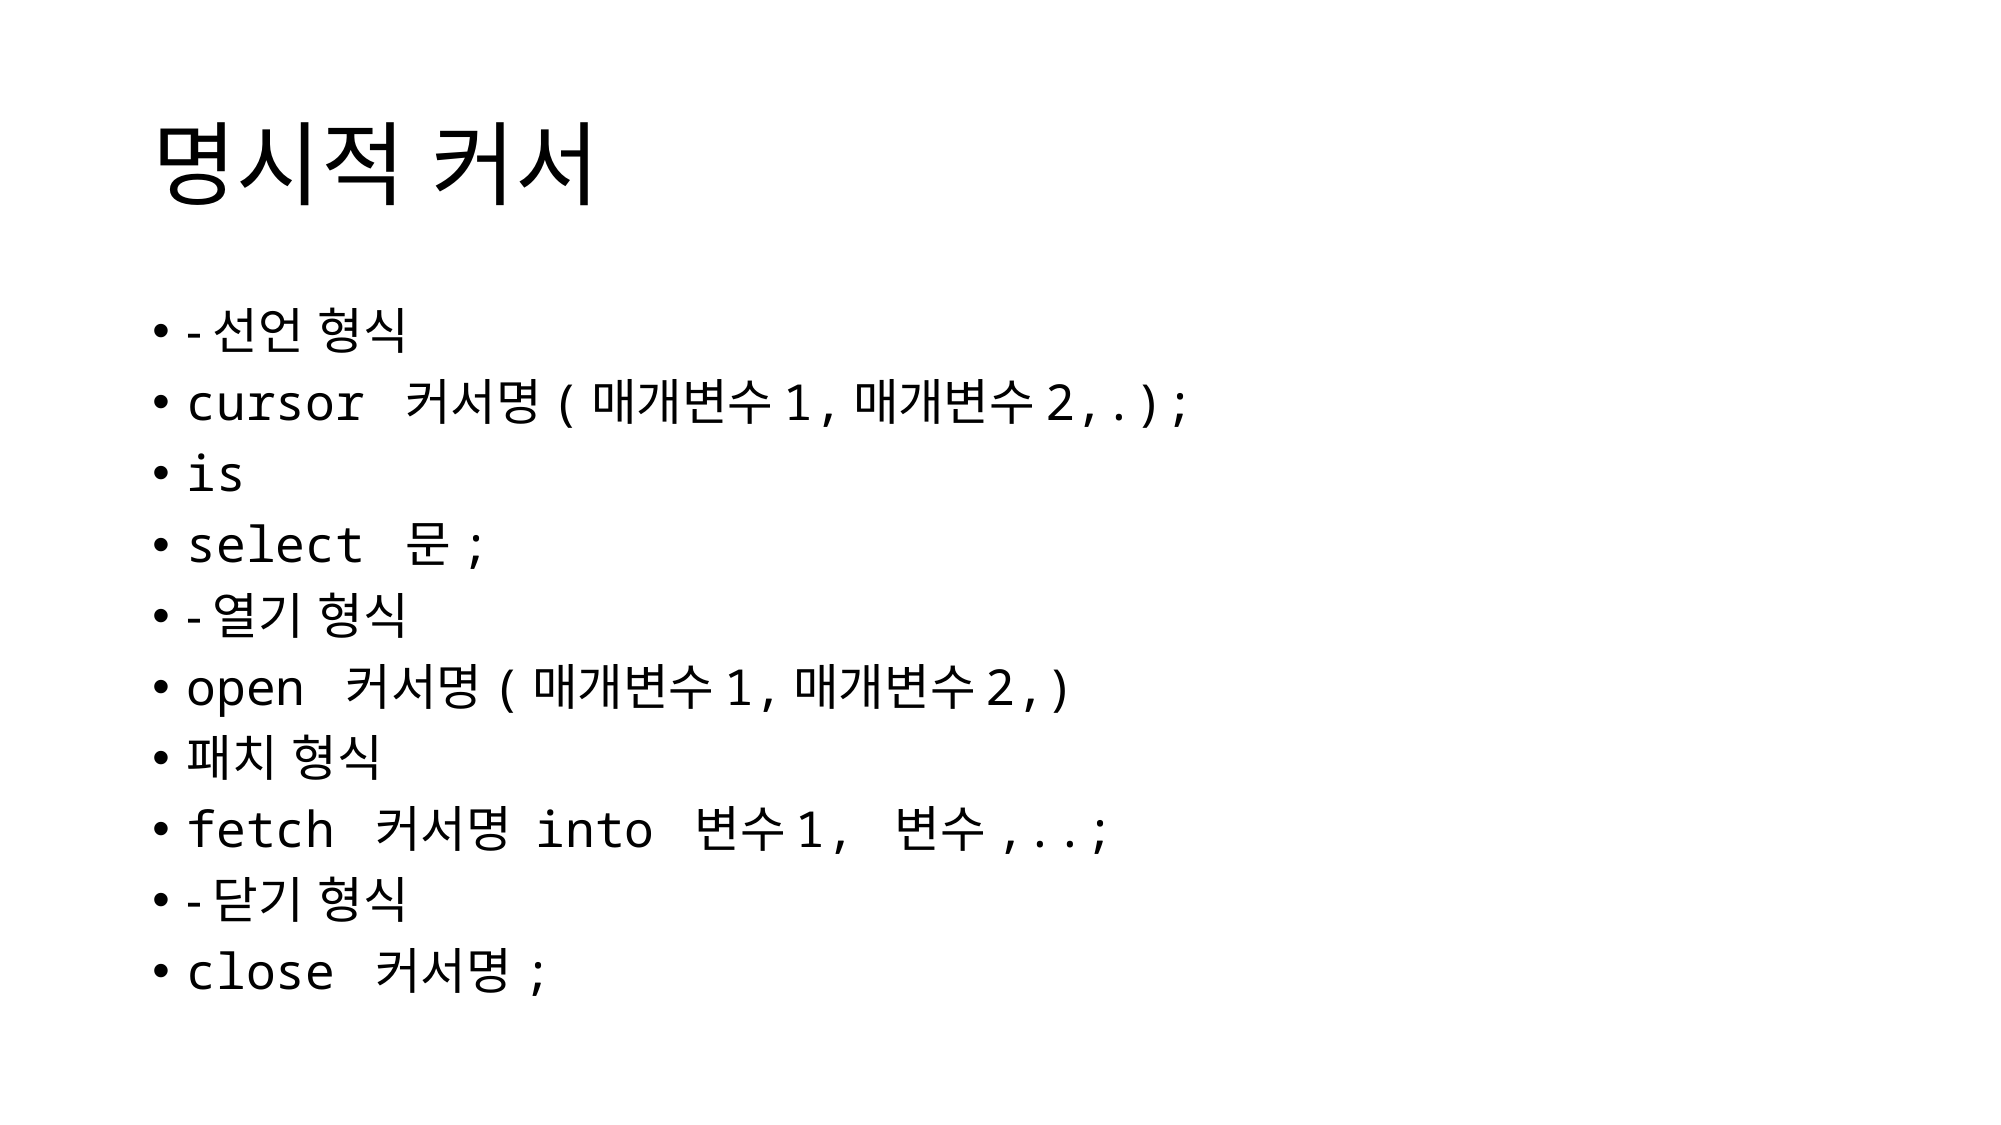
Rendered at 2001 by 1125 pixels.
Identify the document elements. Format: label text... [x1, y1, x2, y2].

title 명시적 커서 [137, 59, 1863, 278]
list -선언 형식 cursor 커서명(매개변수1,매개변수2,.); is select 문; -열기 형식 open 커서명(매개변수1,매개변수2,) 패치 형식 fetch 커서명 into 변수1, 변수,..; -닫기 형식 close 커서명; [137, 299, 1863, 1014]
